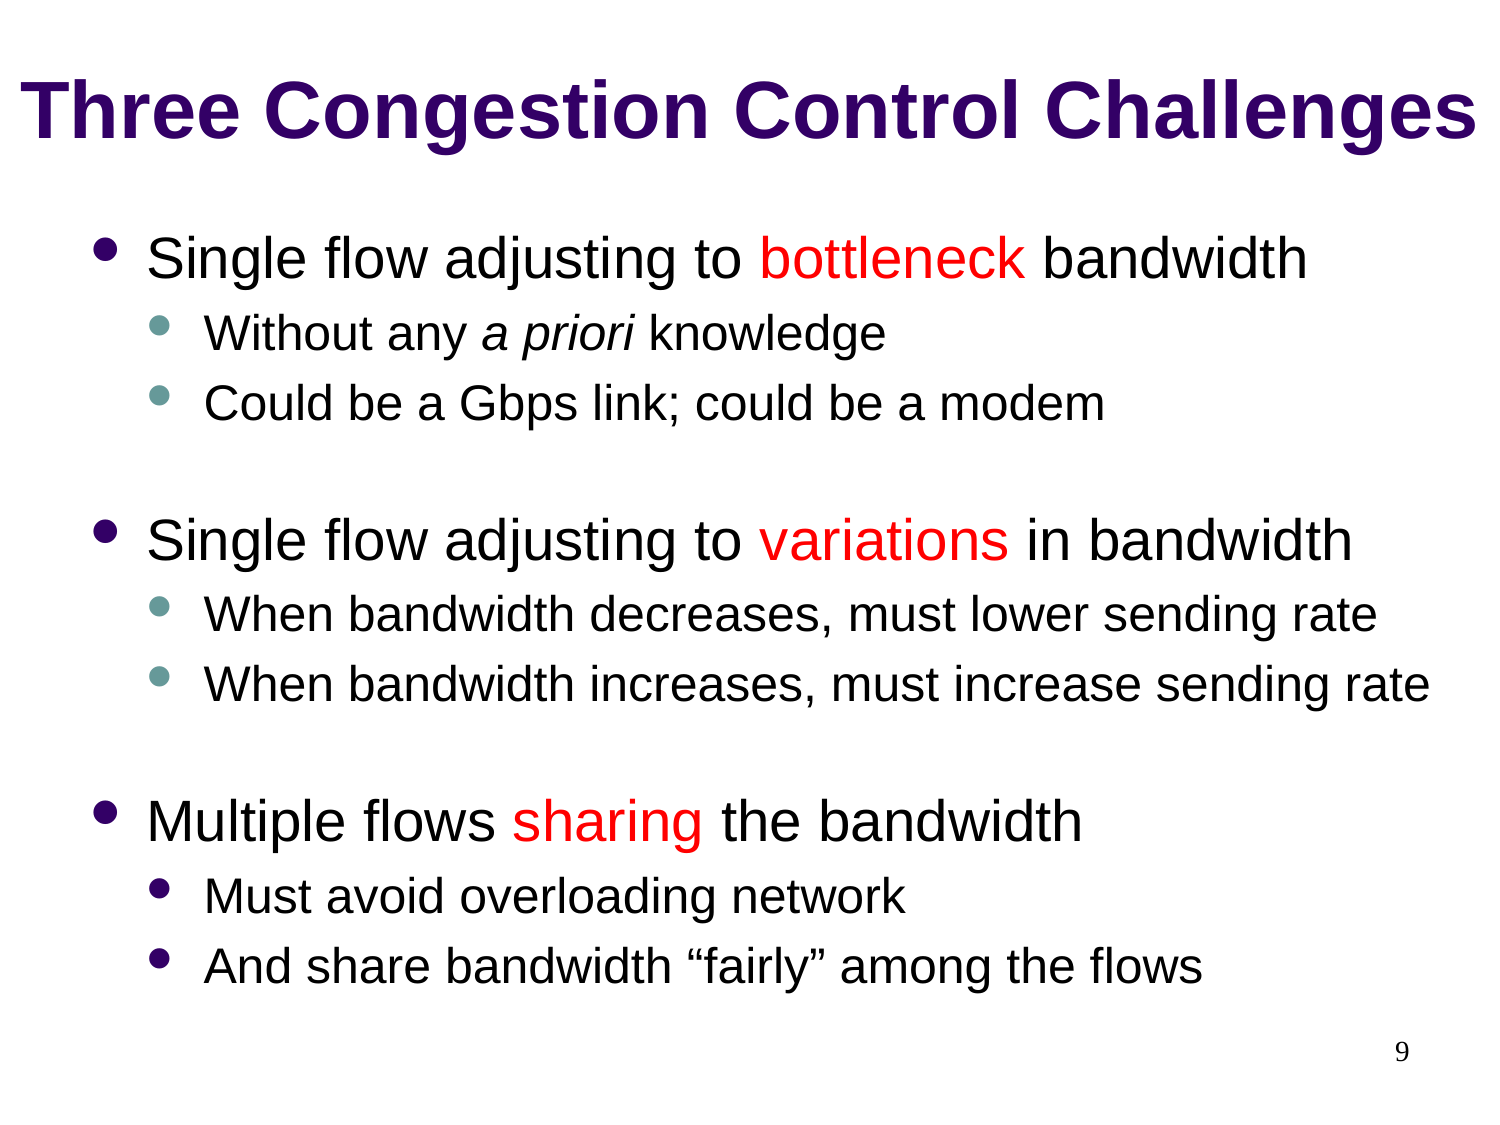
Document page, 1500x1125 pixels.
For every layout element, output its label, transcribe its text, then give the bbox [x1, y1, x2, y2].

list Single flow adjusting to bottleneck bandwidth Without any a priori knowledge Could be a Gbps link; could be a modem Single flow adjusting to variations in bandwidth When bandwidth decreases, must lower sending rate When bandwidth increases, must increase sending rate Multiple flows sharing the bandwidth Must avoid overloading network And share bandwidth “fairly” among the flows [75, 212, 1475, 1006]
slide_number 9 [1074, 1024, 1426, 1101]
title Three Congestion Control Challenges [0, 20, 1500, 163]
